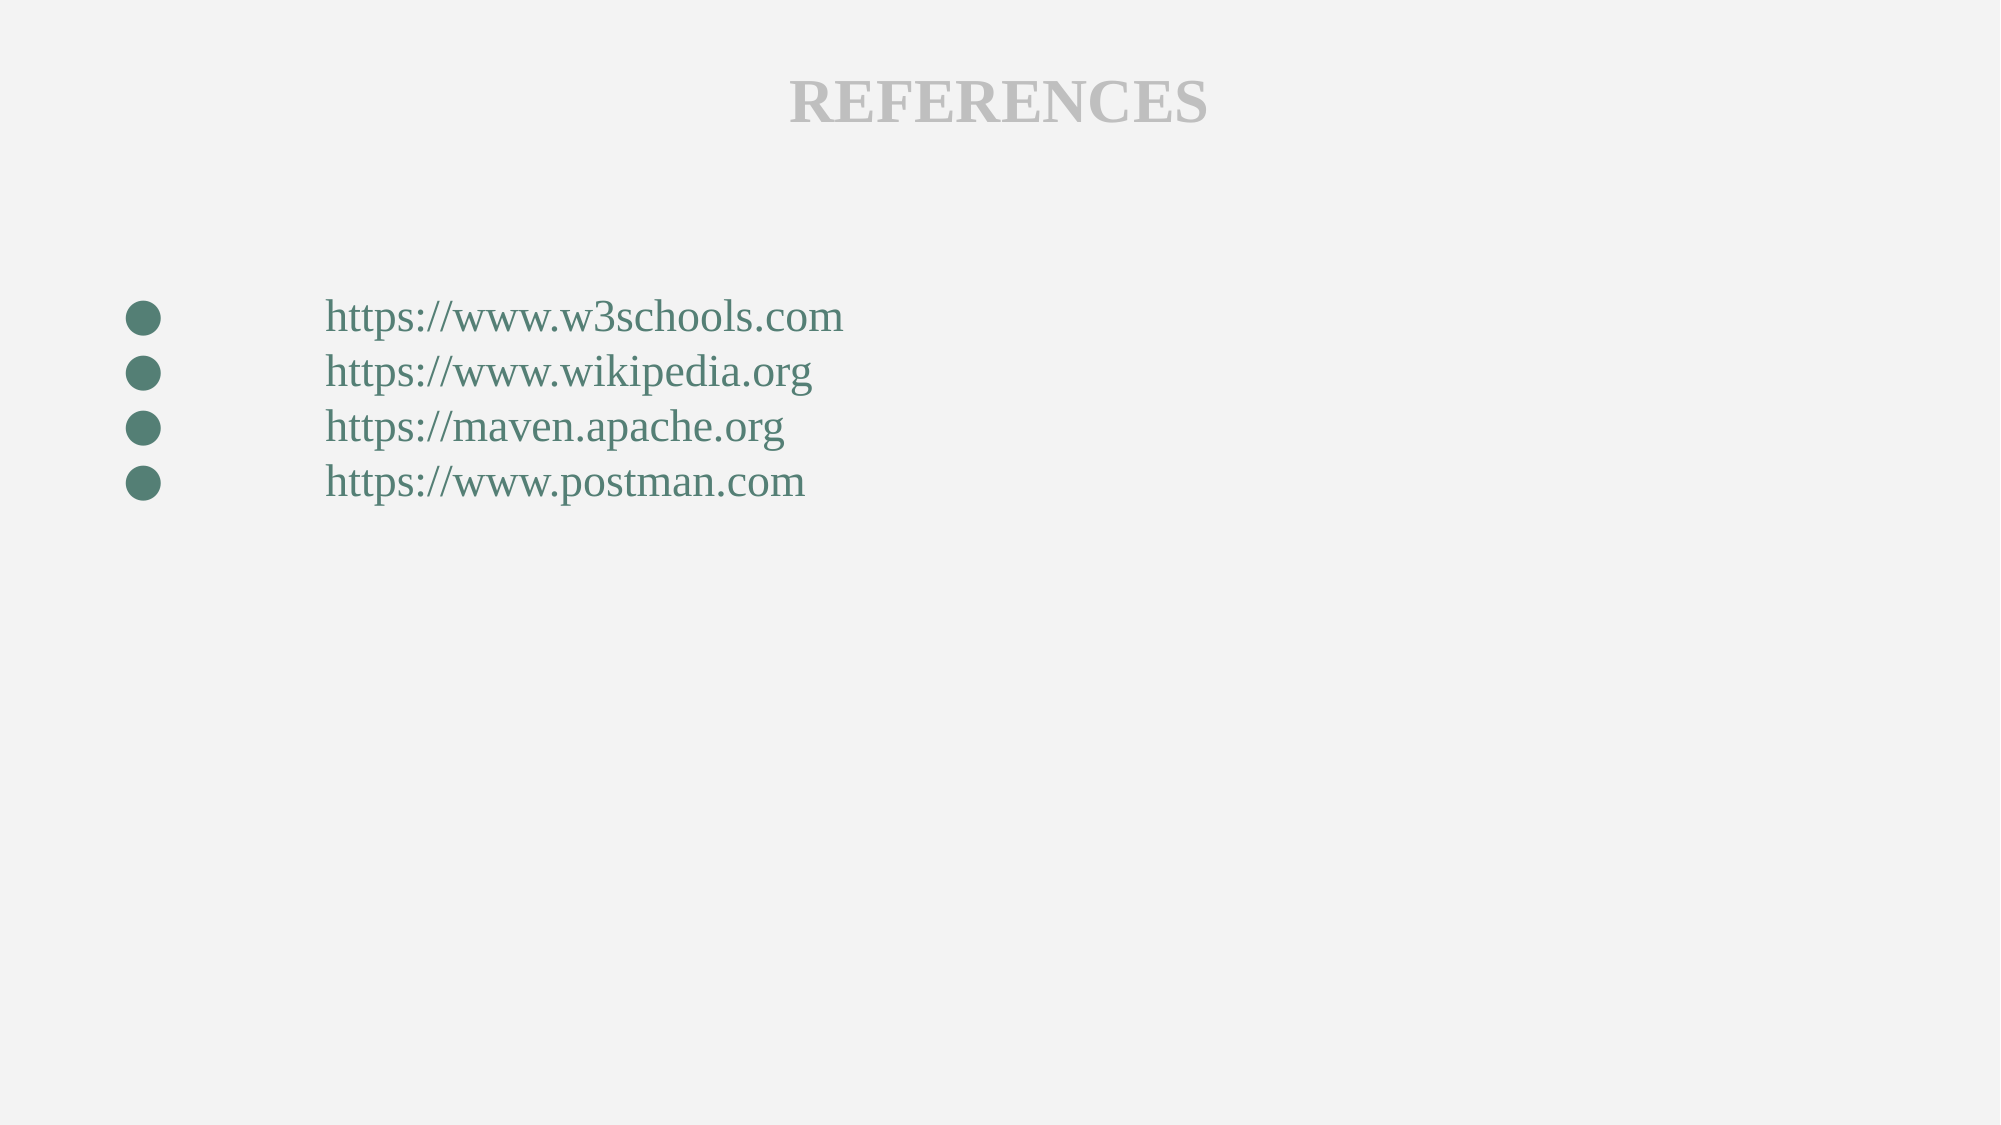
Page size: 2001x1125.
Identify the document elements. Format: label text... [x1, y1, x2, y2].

list https://www.w3schools.com https://www.wikipedia.org https://maven.apache.org https://www.postman.com [85, 270, 1915, 1066]
title REFERENCES [137, 59, 1863, 213]
